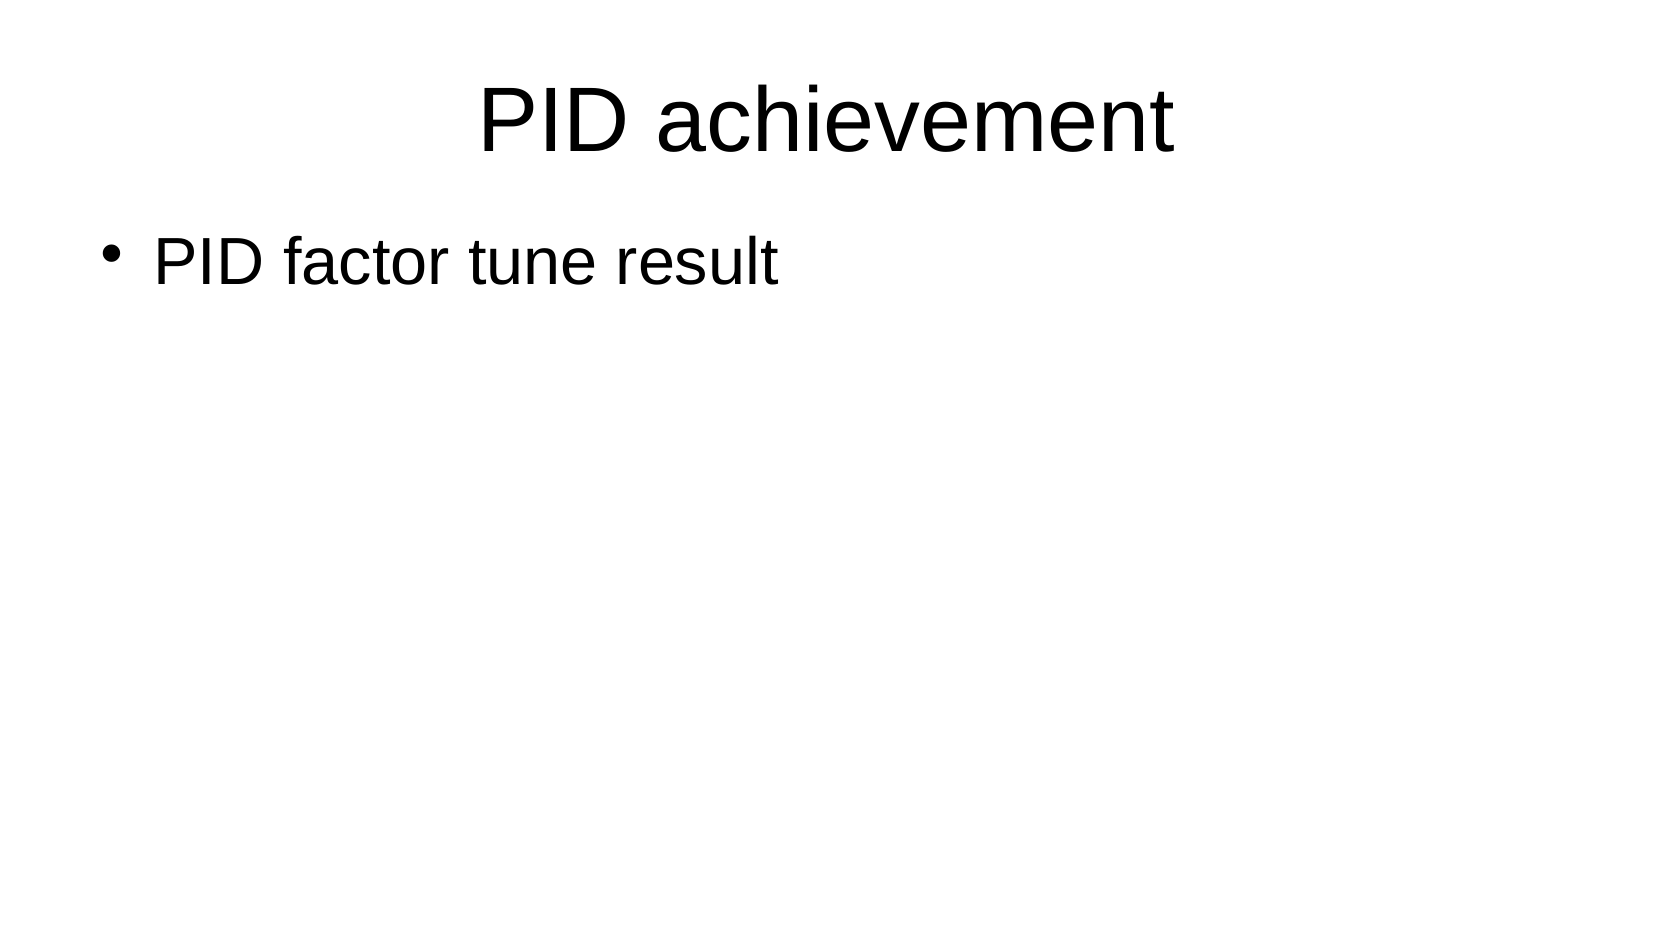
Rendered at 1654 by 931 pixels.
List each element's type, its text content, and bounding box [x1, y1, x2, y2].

text_box PID factor tune result [82, 217, 1571, 757]
text_box PID achievement [82, 37, 1571, 193]
